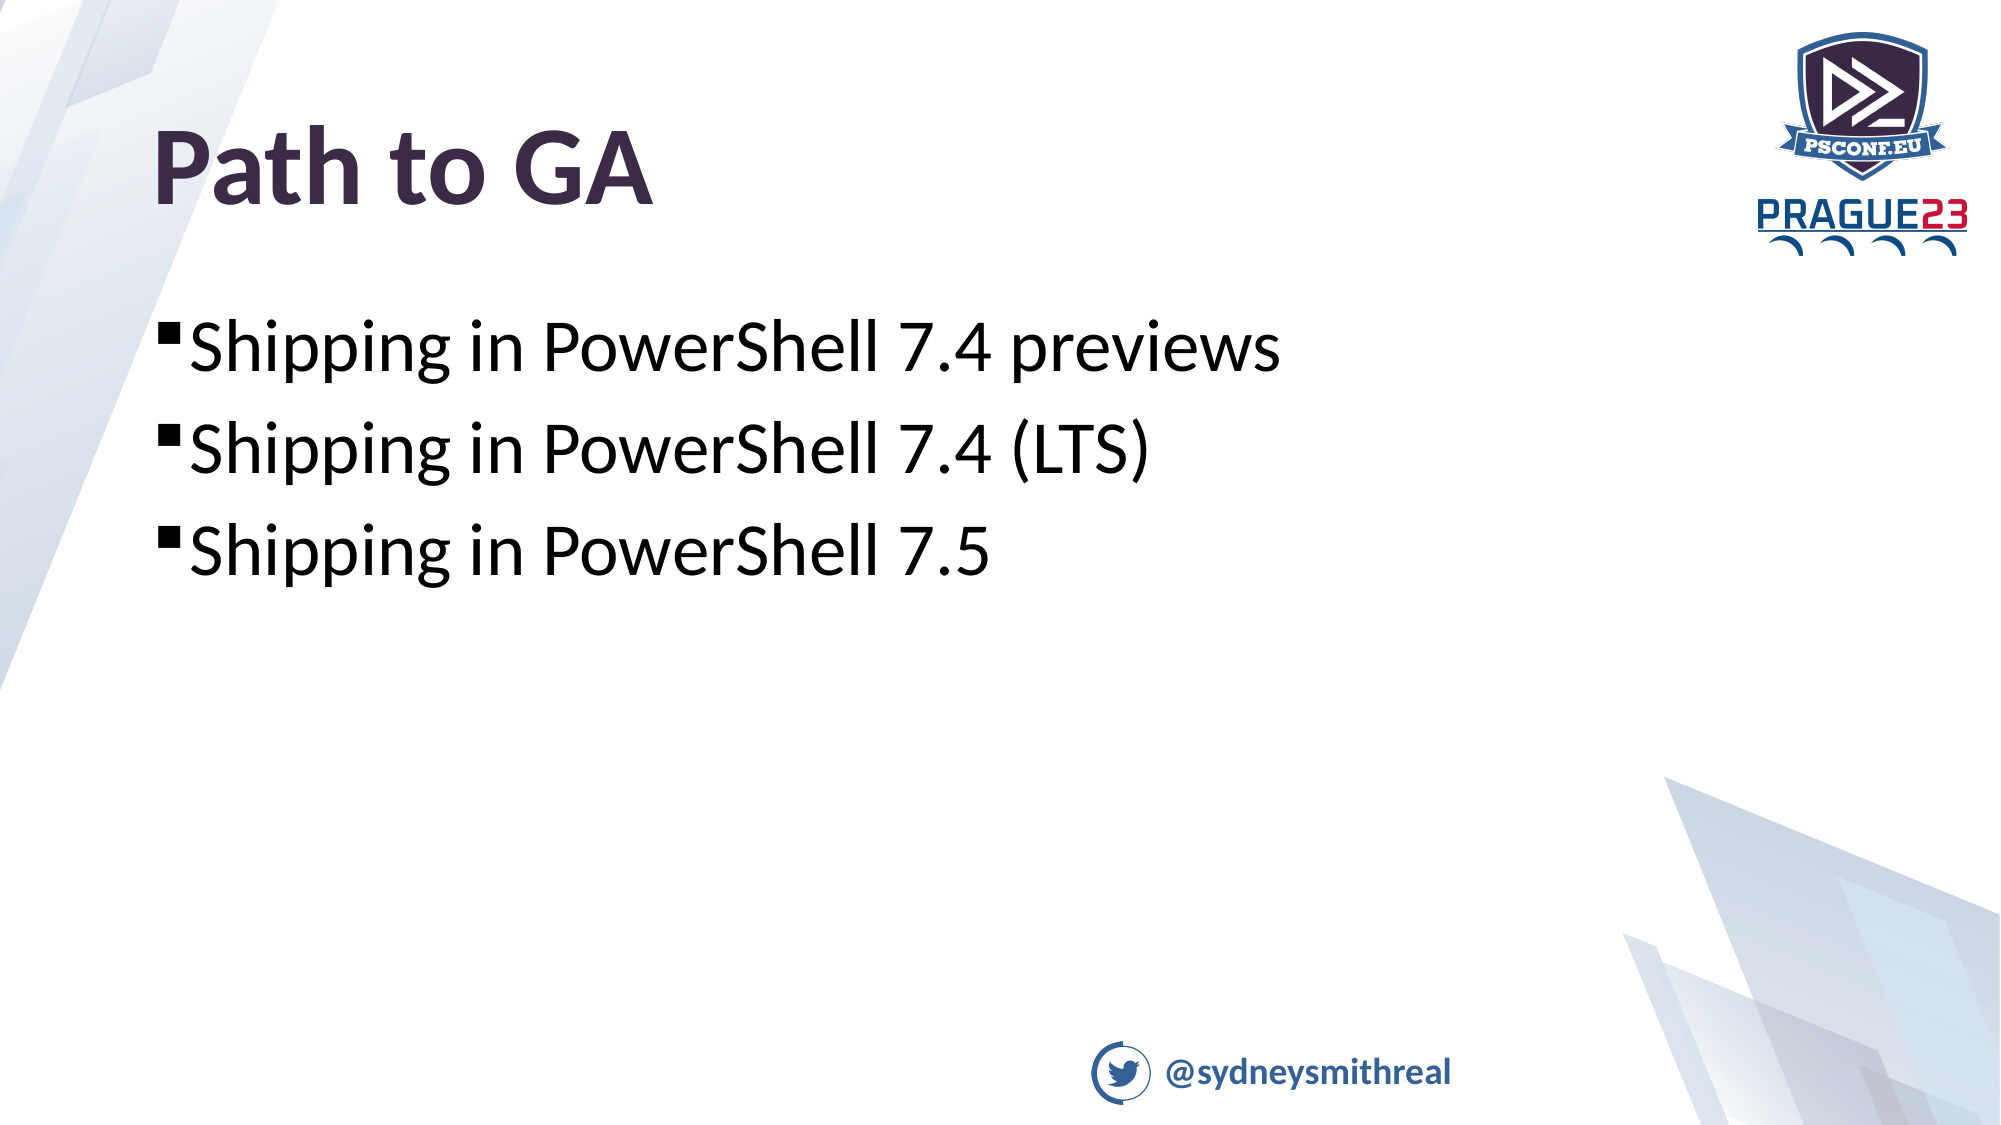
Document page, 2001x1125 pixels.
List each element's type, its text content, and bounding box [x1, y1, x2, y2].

title Path to GA [137, 59, 1735, 278]
list Shipping in PowerShell 7.4 previews Shipping in PowerShell 7.4 (LTS) Shipping in PowerShell 7.5 [137, 299, 1863, 1014]
picture [0, 0, 2000, 1125]
